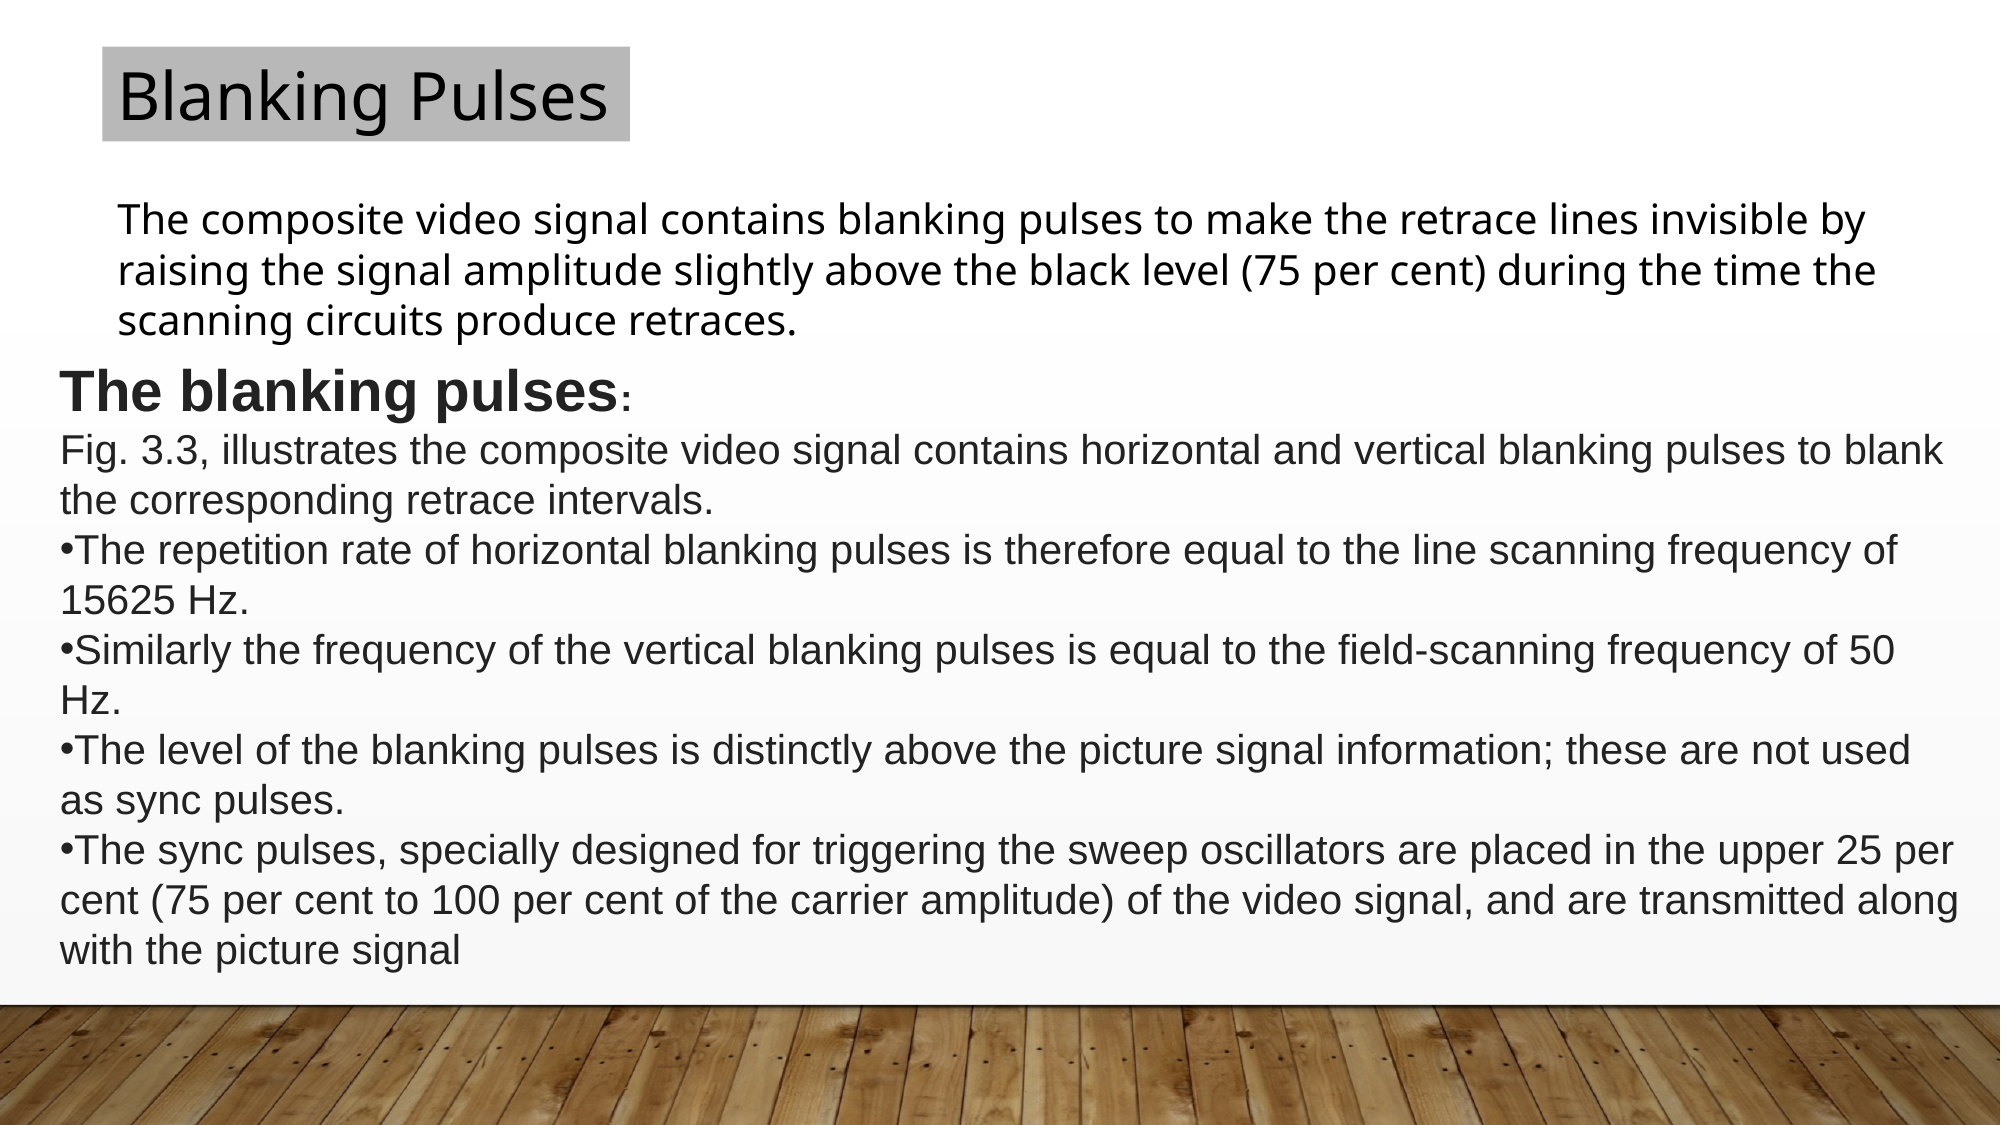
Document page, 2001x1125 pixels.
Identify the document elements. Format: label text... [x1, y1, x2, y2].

text_box The blanking pulses: Fig. 3.3, illustrates the composite video signal contains horizontal and vertical blanking pulses to blank the corresponding retrace intervals. The repetition rate of horizontal blanking pulses is therefore equal to the line scanning frequency of 15625 Hz. Similarly the frequency of the vertical blanking pulses is equal to the field-scanning frequency of 50 Hz. The level of the blanking pulses is distinctly above the picture signal information; these are not used as sync pulses. The sync pulses, specially designed for triggering the sweep oscillators are placed in the upper 25 per cent (75 per cent to 100 per cent of the carrier amplitude) of the video signal, and are transmitted along with the picture signal [44, 345, 1982, 1071]
text_box The composite video signal contains blanking pulses to make the retrace lines invisible by raising the signal amplitude slightly above the black level (75 per cent) during the time the scanning circuits produce retraces. [102, 185, 1960, 345]
text_box Blanking Pulses [102, 46, 630, 142]
picture [0, 1005, 2000, 1125]
